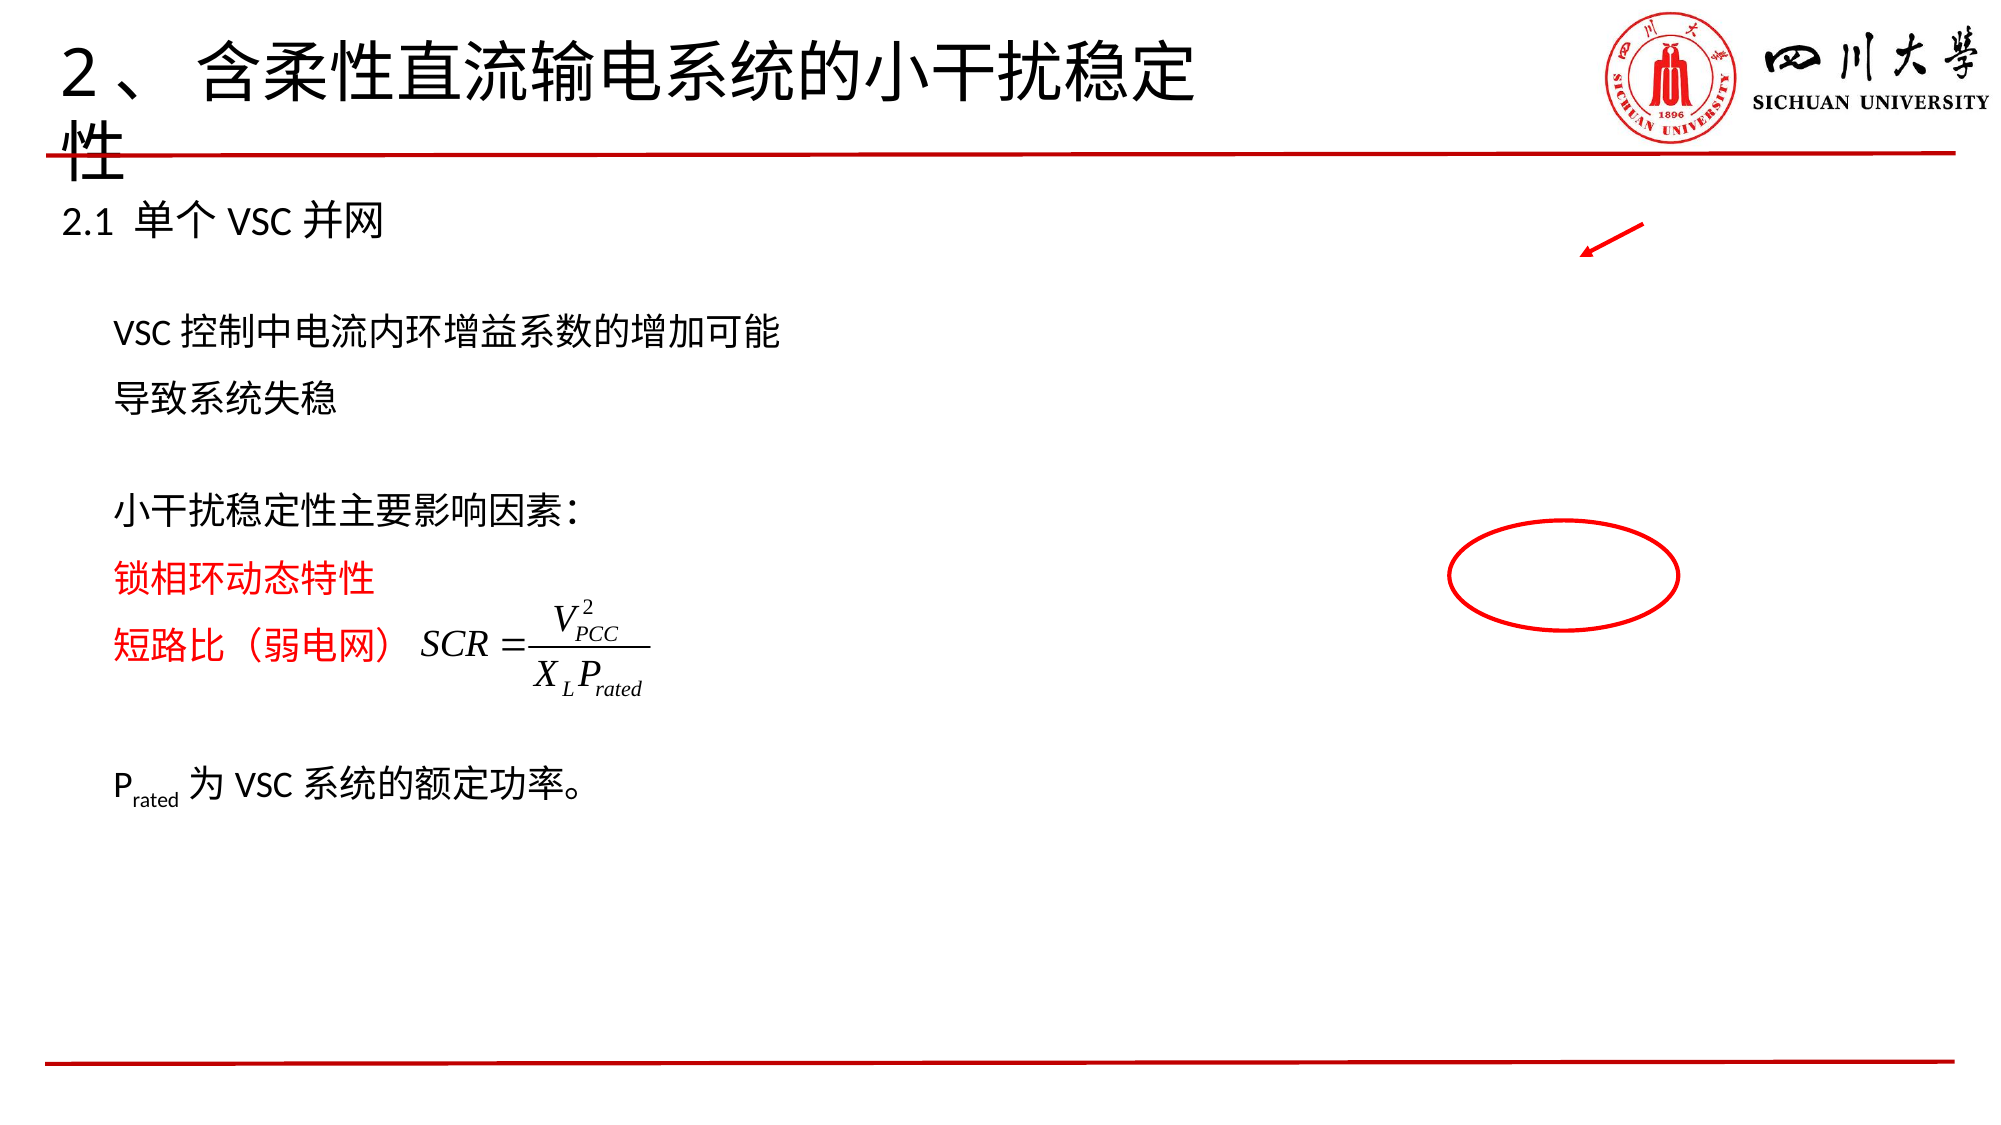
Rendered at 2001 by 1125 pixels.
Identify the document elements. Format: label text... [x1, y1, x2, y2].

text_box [1579, 223, 1644, 257]
text_box 小干扰稳定性主要影响因素： 锁相环动态特性 短路比（弱电网） Prated为VSC系统的额定功率。 [98, 457, 602, 819]
text_box VSC控制中电流内环增益系数的增加可能导致系统失稳 [98, 277, 819, 428]
text_box 2、 含柔性直流输电系统的小干扰稳定性 [45, 22, 1279, 197]
text_box [1448, 519, 1680, 632]
text_box 2.1 单个VSC并网 [46, 186, 401, 252]
picture [1586, 0, 2000, 155]
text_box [414, 589, 657, 705]
